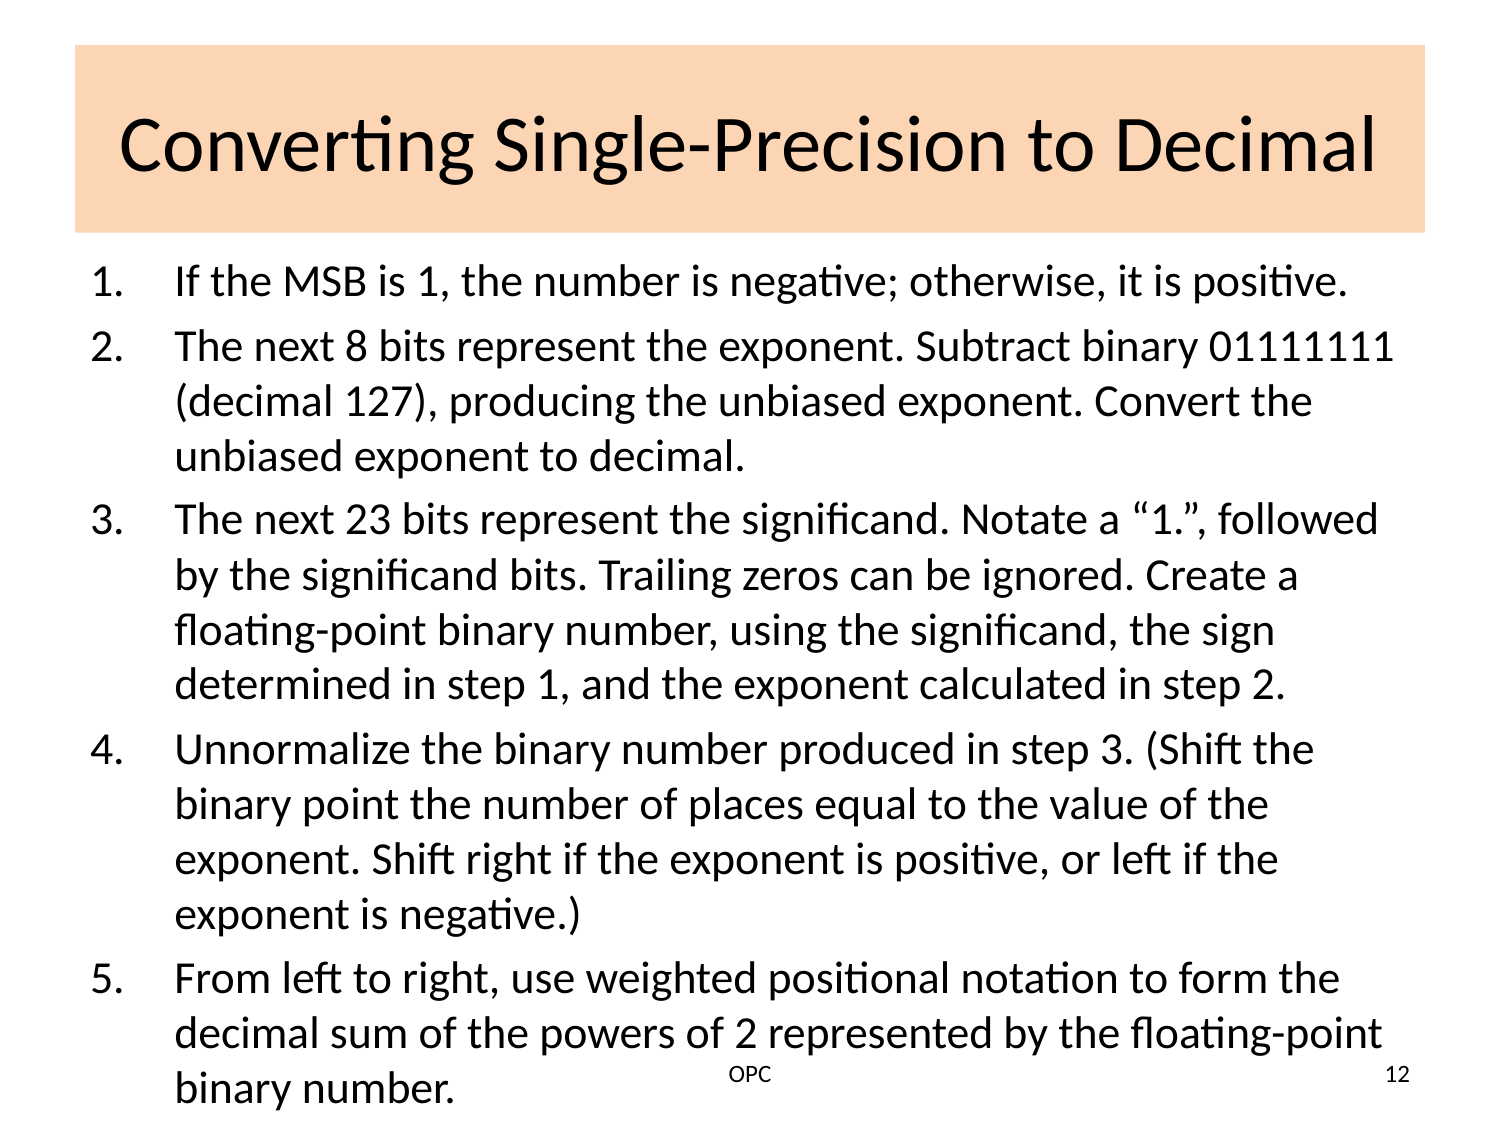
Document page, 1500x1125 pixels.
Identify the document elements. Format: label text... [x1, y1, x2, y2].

title Converting Single-Precision to Decimal [75, 45, 1425, 233]
footer OPC [512, 1042, 988, 1103]
list If the MSB is 1, the number is negative; otherwise, it is positive. The next 8 bits represent the exponent. Subtract binary 01111111 (decimal 127), producing the unbiased exponent. Convert the unbiased exponent to decimal. The next 23 bits represent the significand. Notate a “1.”, followed by the significand bits. Trailing zeros can be ignored. Create a floating-point binary number, using the significand, the sign determined in step 1, and the exponent calculated in step 2. Unnormalize the binary number produced in step 3. (Shift the binary point the number of places equal to the value of the exponent. Shift right if the exponent is positive, or left if the exponent is negative.) From left to right, use weighted positional notation to form the decimal sum of the powers of 2 represented by the floating-point binary number. [75, 243, 1425, 1043]
slide_number 12 [1074, 1042, 1425, 1103]
